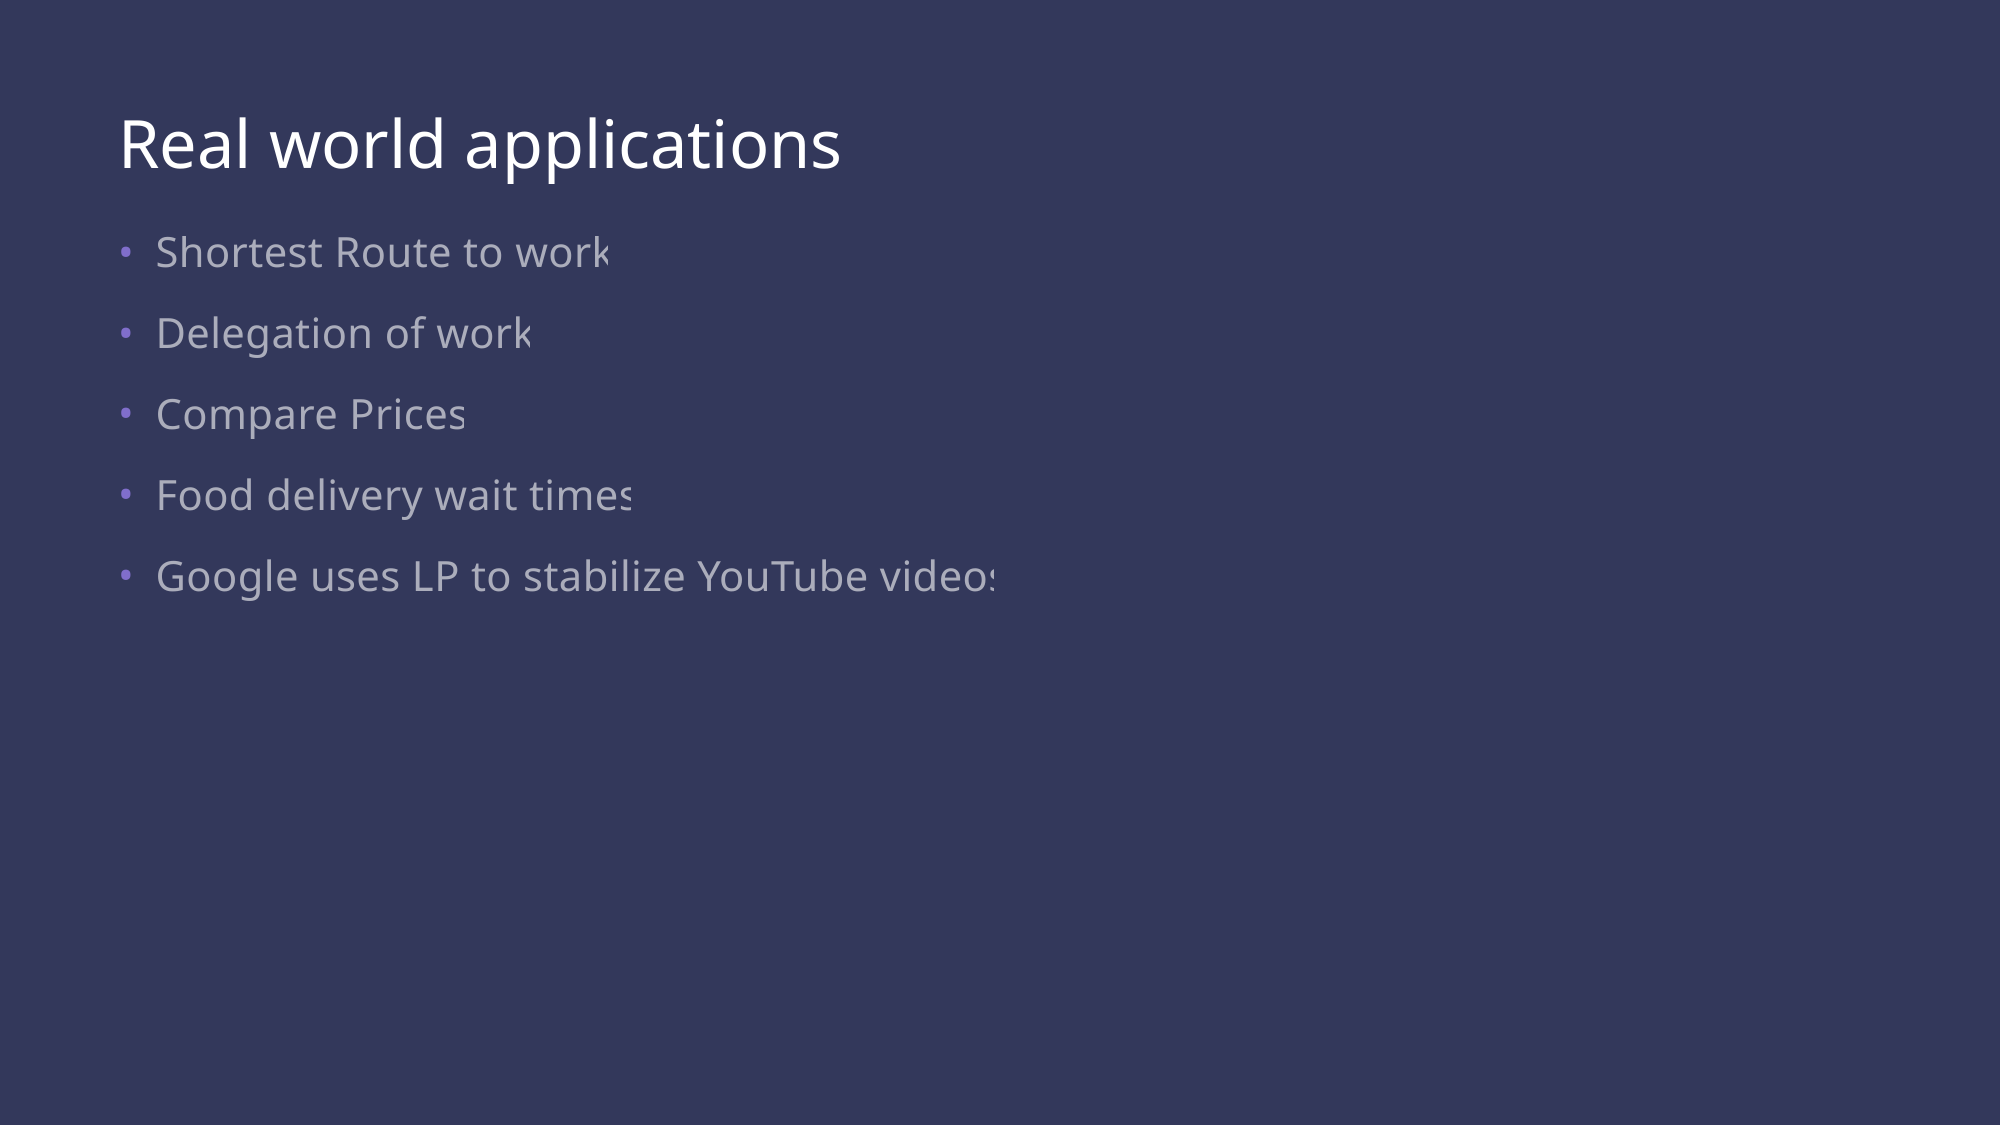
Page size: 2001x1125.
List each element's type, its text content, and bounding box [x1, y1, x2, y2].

title Real world applications [118, 101, 1878, 216]
list Shortest Route to work Delegation of work Compare Prices Food delivery wait times Google uses LP to stabilize YouTube videos [118, 216, 1878, 947]
